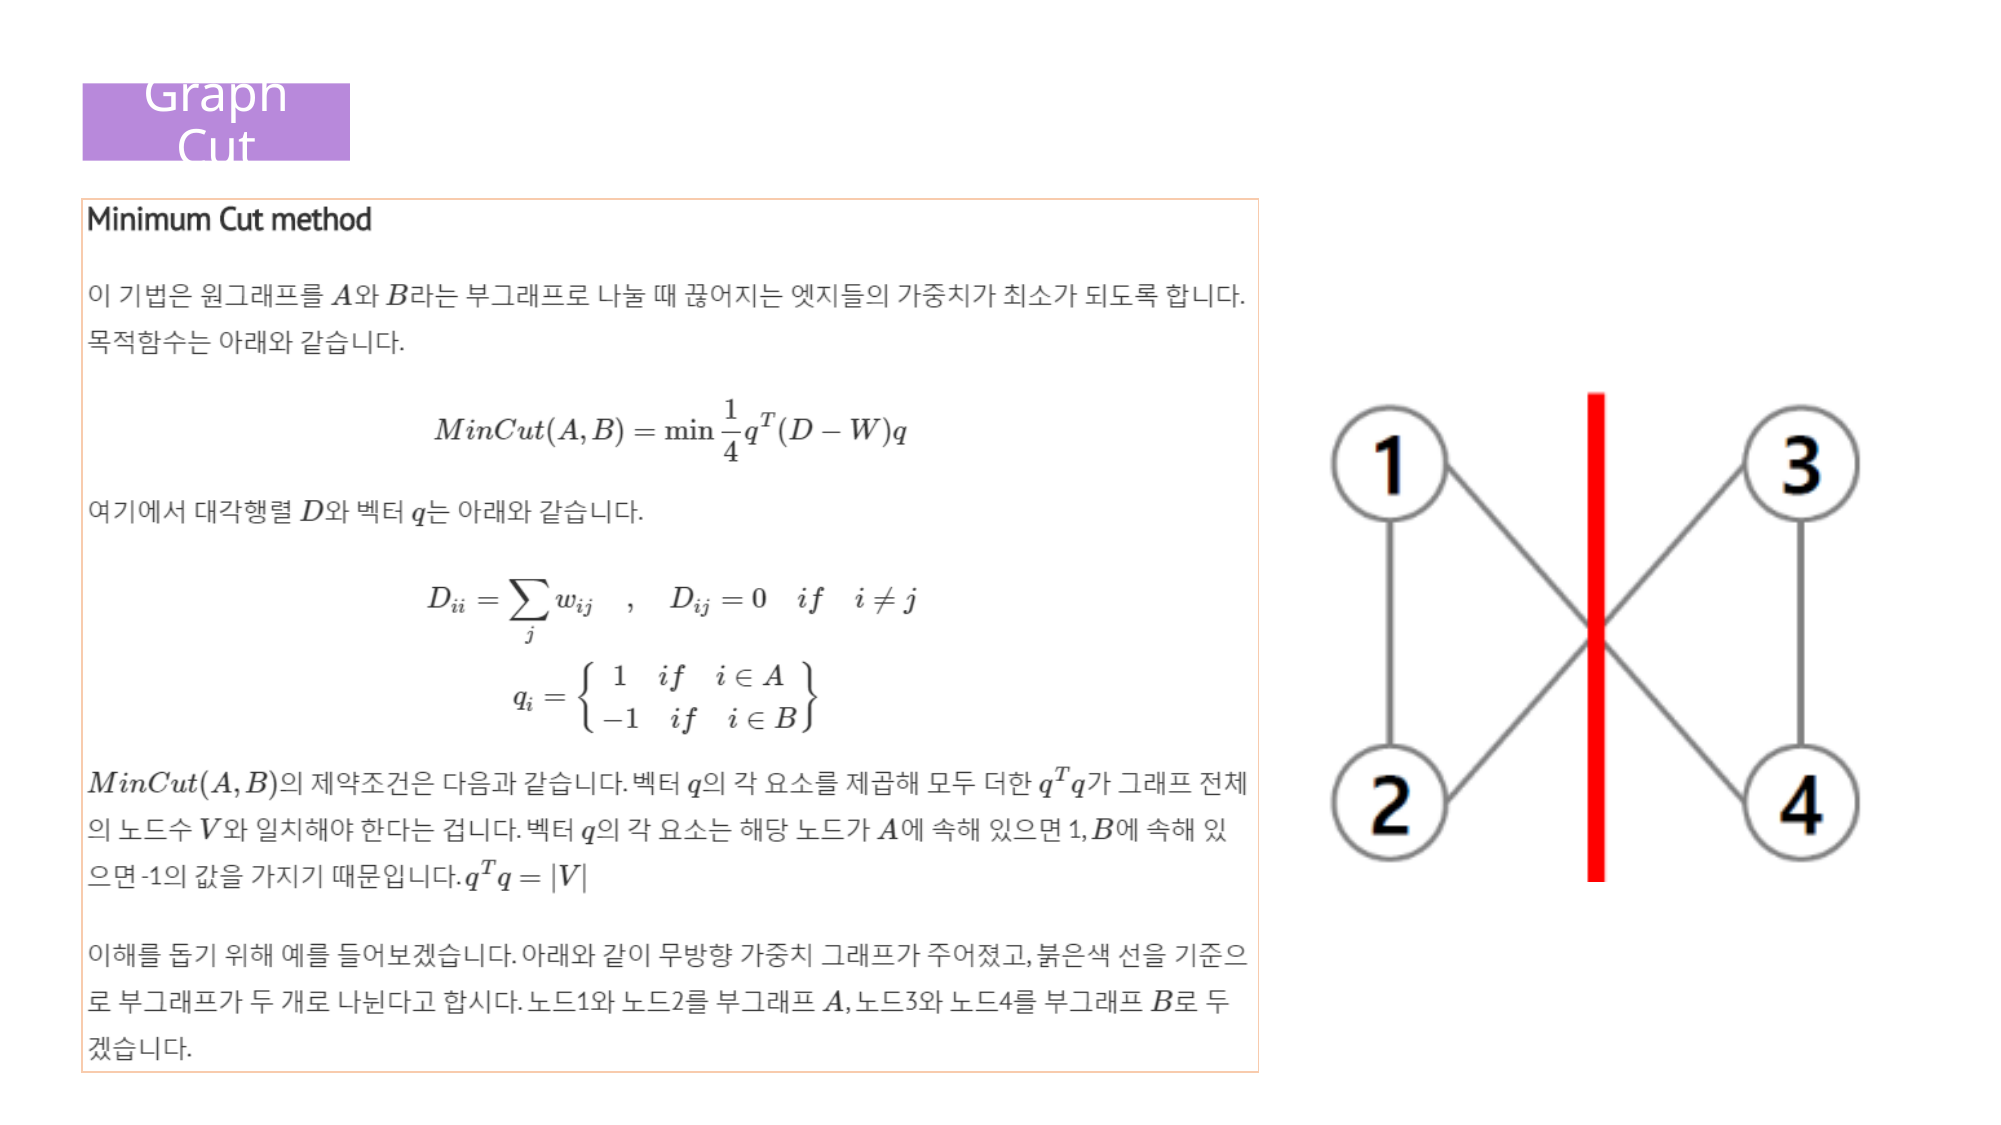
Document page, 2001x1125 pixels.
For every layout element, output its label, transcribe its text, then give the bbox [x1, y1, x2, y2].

picture [1314, 388, 1870, 882]
picture [82, 199, 1258, 1072]
text_box Graph Cut [82, 83, 350, 161]
